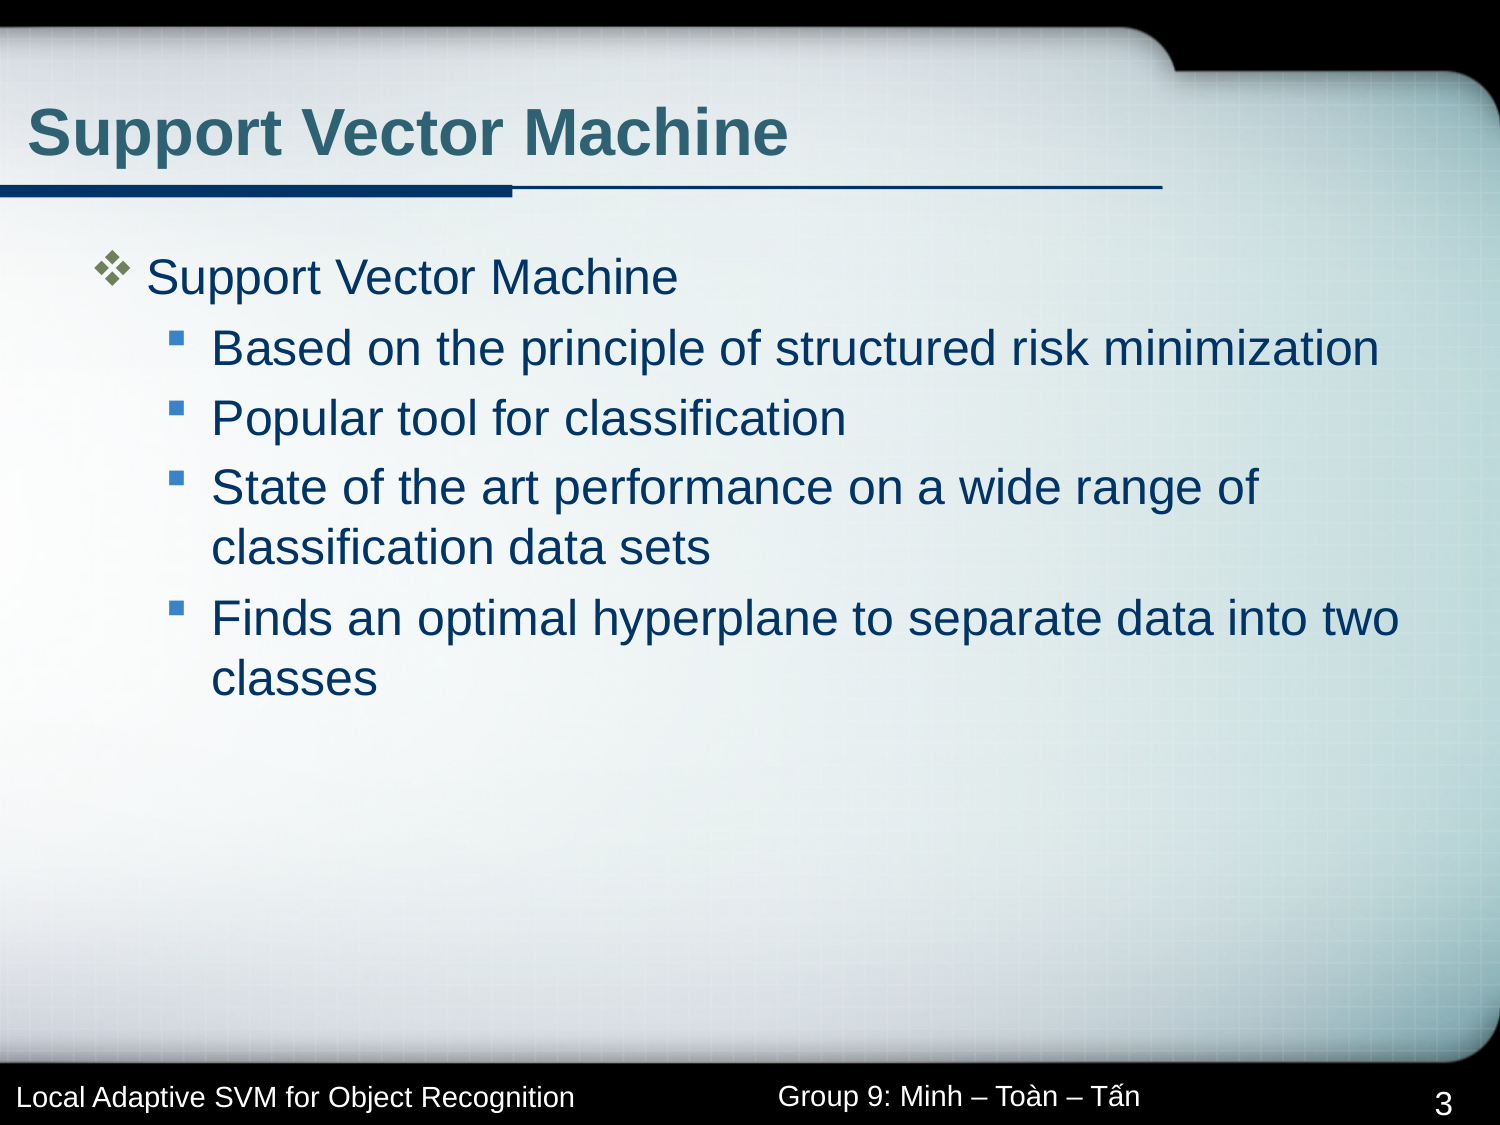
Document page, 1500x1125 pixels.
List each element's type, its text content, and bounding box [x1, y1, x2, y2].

title Support Vector Machine [12, 82, 1425, 175]
list Support Vector Machine Based on the principle of structured risk minimization Popular tool for classification State of the art performance on a wide range of classification data sets Finds an optimal hyperplane to separate data into two classes [75, 237, 1425, 1025]
picture [0, 0, 1500, 1125]
slide_number 3 [1400, 1074, 1488, 1115]
